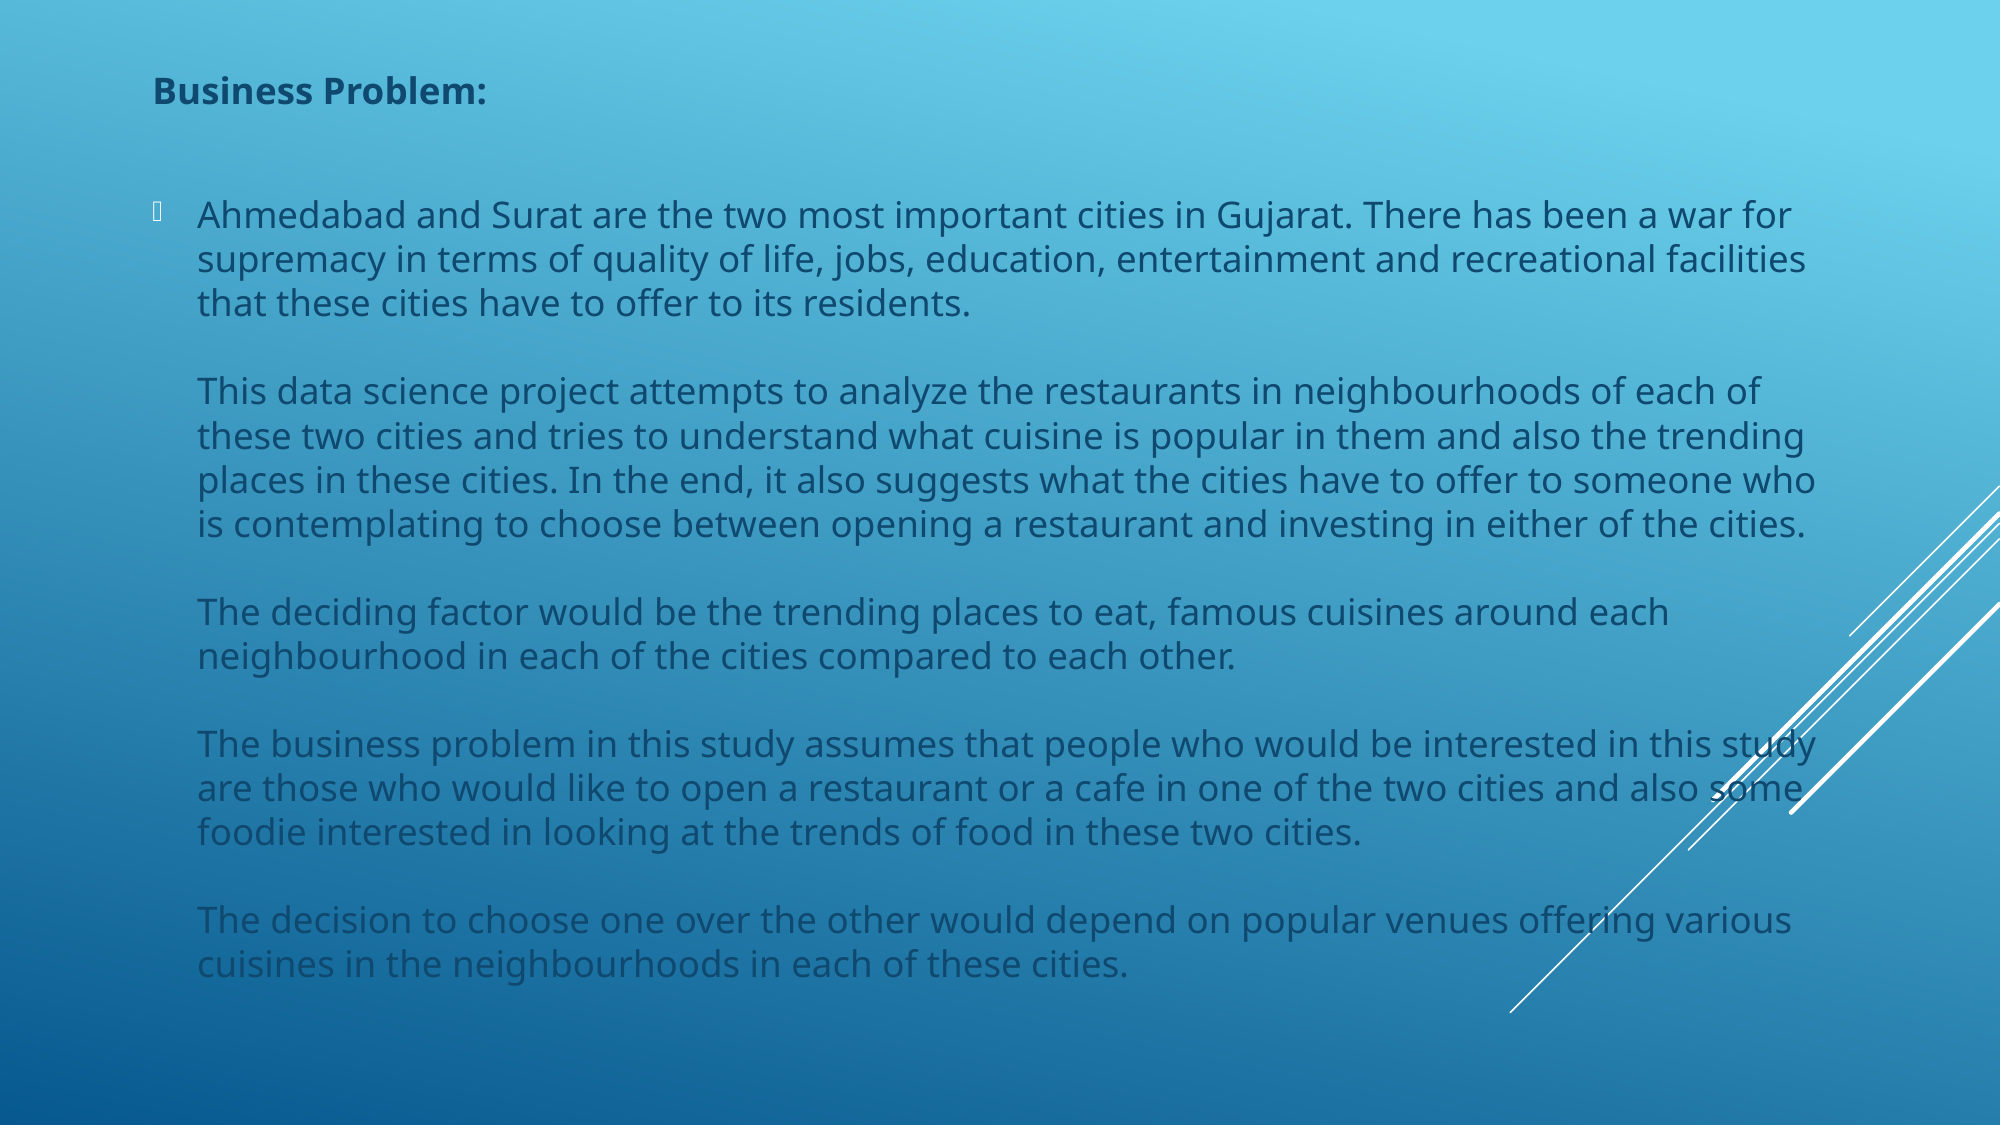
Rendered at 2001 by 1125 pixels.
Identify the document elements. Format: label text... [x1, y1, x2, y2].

list Business Problem: Ahmedabad and Surat are the two most important cities in Gujarat. There has been a war for supremacy in terms of quality of life, jobs, education, entertainment and recreational facilities that these cities have to offer to its residents. This data science project attempts to analyze the restaurants in neighbourhoods of each of these two cities and tries to understand what cuisine is popular in them and also the trending places in these cities. In the end, it also suggests what the cities have to offer to someone who is contemplating to choose between opening a restaurant and investing in either of the cities. The deciding factor would be the trending places to eat, famous cuisines around each neighbourhood in each of the cities compared to each other. The business problem in this study assumes that people who would be interested in this study are those who would like to open a restaurant or a cafe in one of the two cities and also some foodie interested in looking at the trends of food in these two cities. The decision to choose one over the other would depend on popular venues offering various cuisines in the neighbourhoods in each of these cities. [137, 59, 1863, 1014]
